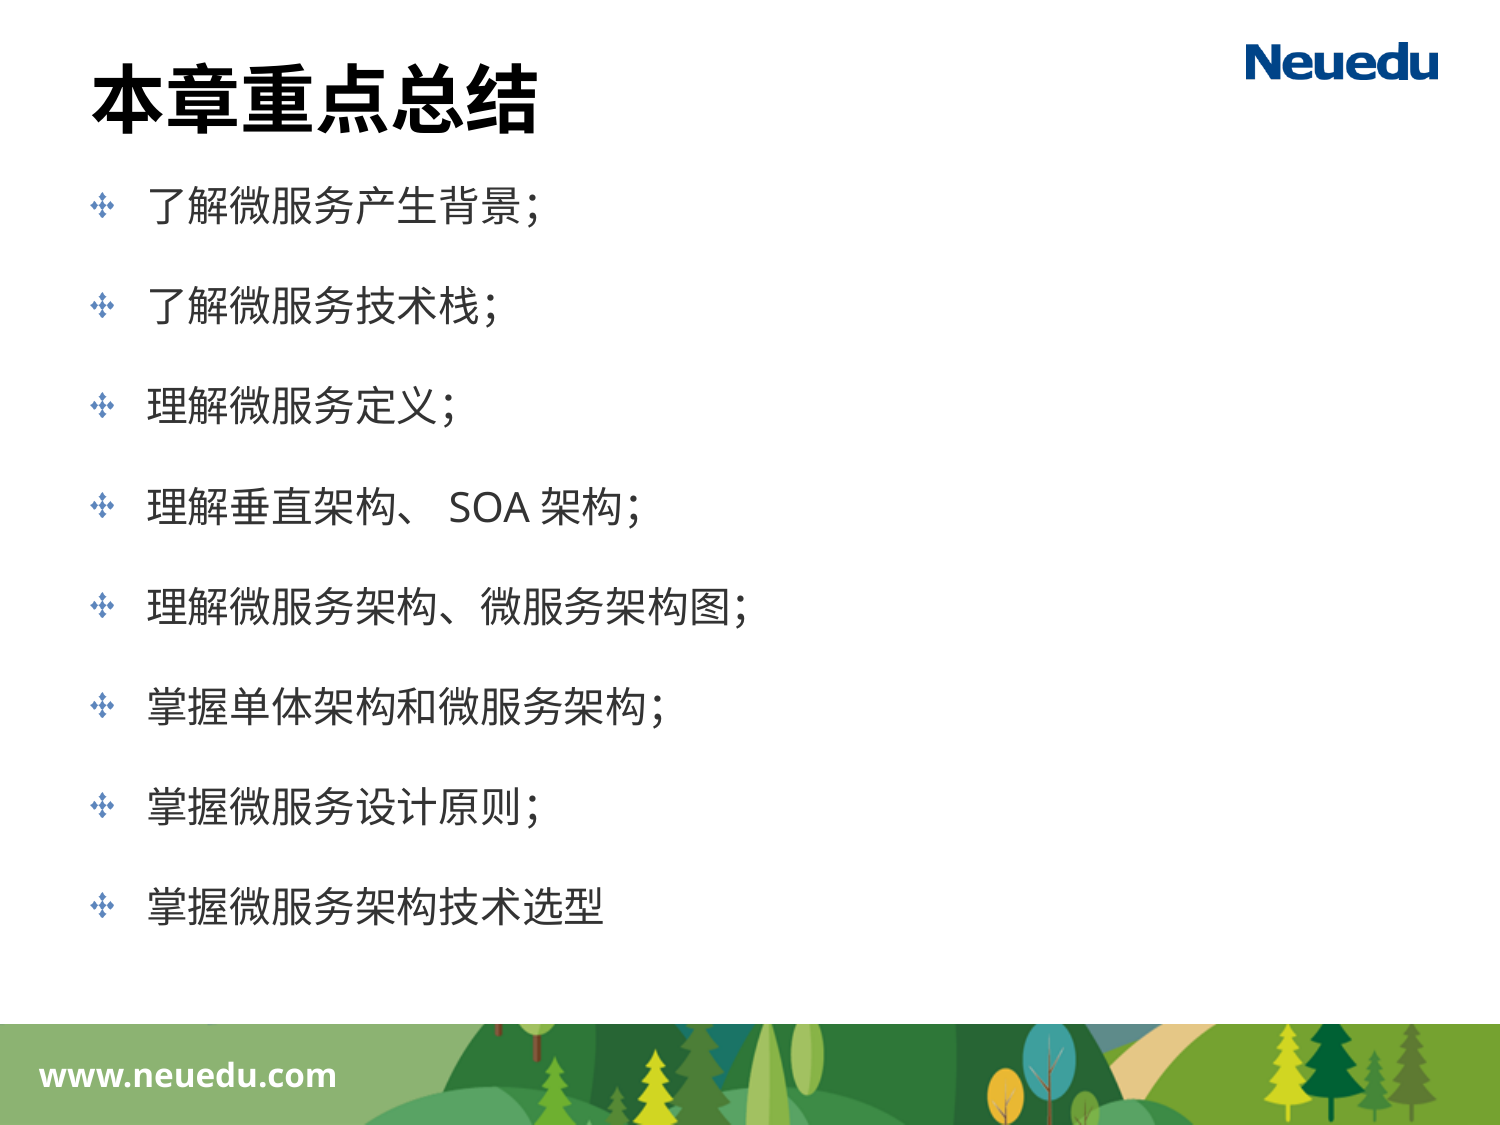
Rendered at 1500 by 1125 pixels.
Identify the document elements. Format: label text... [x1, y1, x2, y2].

picture [0, 1024, 1500, 1125]
picture [90, 692, 114, 718]
picture [90, 792, 114, 818]
picture [90, 292, 114, 318]
picture [90, 192, 114, 218]
picture [90, 892, 114, 918]
title 本章重点总结 [74, 44, 1426, 151]
picture [90, 392, 114, 418]
picture [1246, 42, 1438, 80]
picture [90, 592, 114, 618]
picture [90, 492, 114, 518]
list 了解微服务产生背景； 了解微服务技术栈； 理解微服务定义； 理解垂直架构、SOA架构； 理解微服务架构、微服务架构图； 掌握单体架构和微服务架构； 掌握微服务设计原则； 掌握微服务架构技术选型 [75, 172, 1412, 988]
